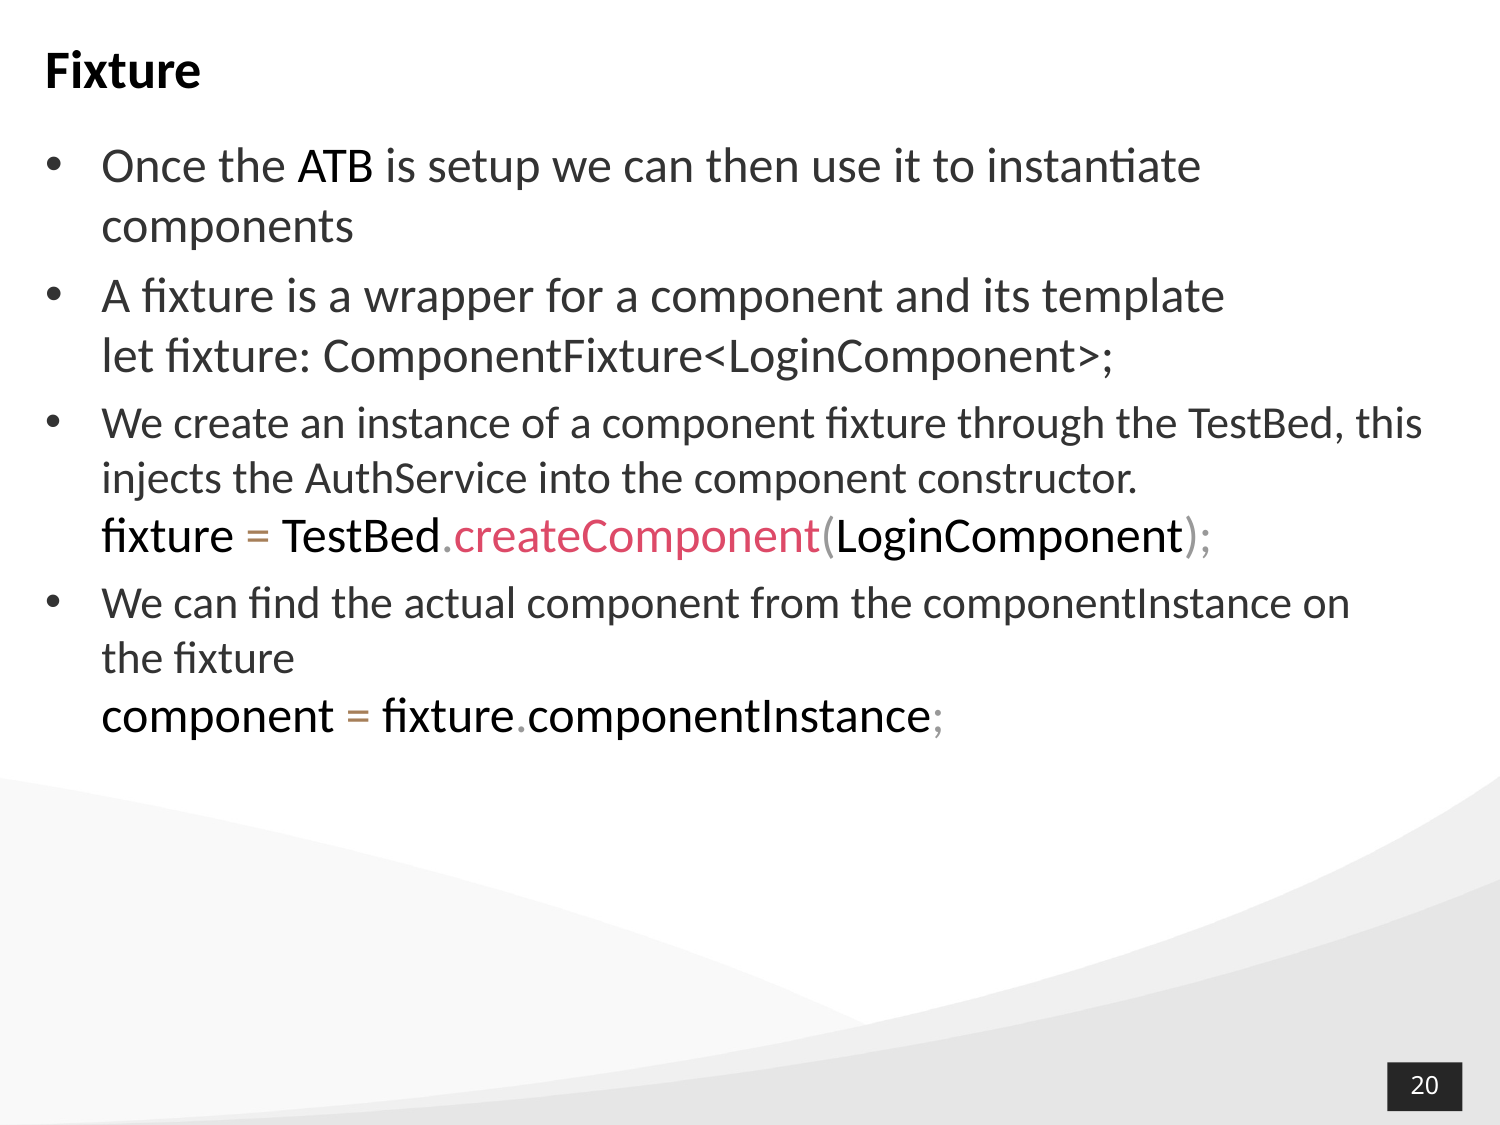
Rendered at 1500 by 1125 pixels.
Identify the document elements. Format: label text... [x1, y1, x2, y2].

title Fixture [29, 21, 1478, 114]
list Once the ATB is setup we can then use it to instantiate components A fixture is a wrapper for a component and its template let fixture: ComponentFixture<LoginComponent>; We create an instance of a component fixture through the TestBed, this injects the AuthService into the component constructor. fixture = TestBed.createComponent(LoginComponent); We can find the actual component from the componentInstance on the fixture component = fixture.componentInstance; [29, 125, 1478, 990]
picture [0, 0, 1500, 1125]
